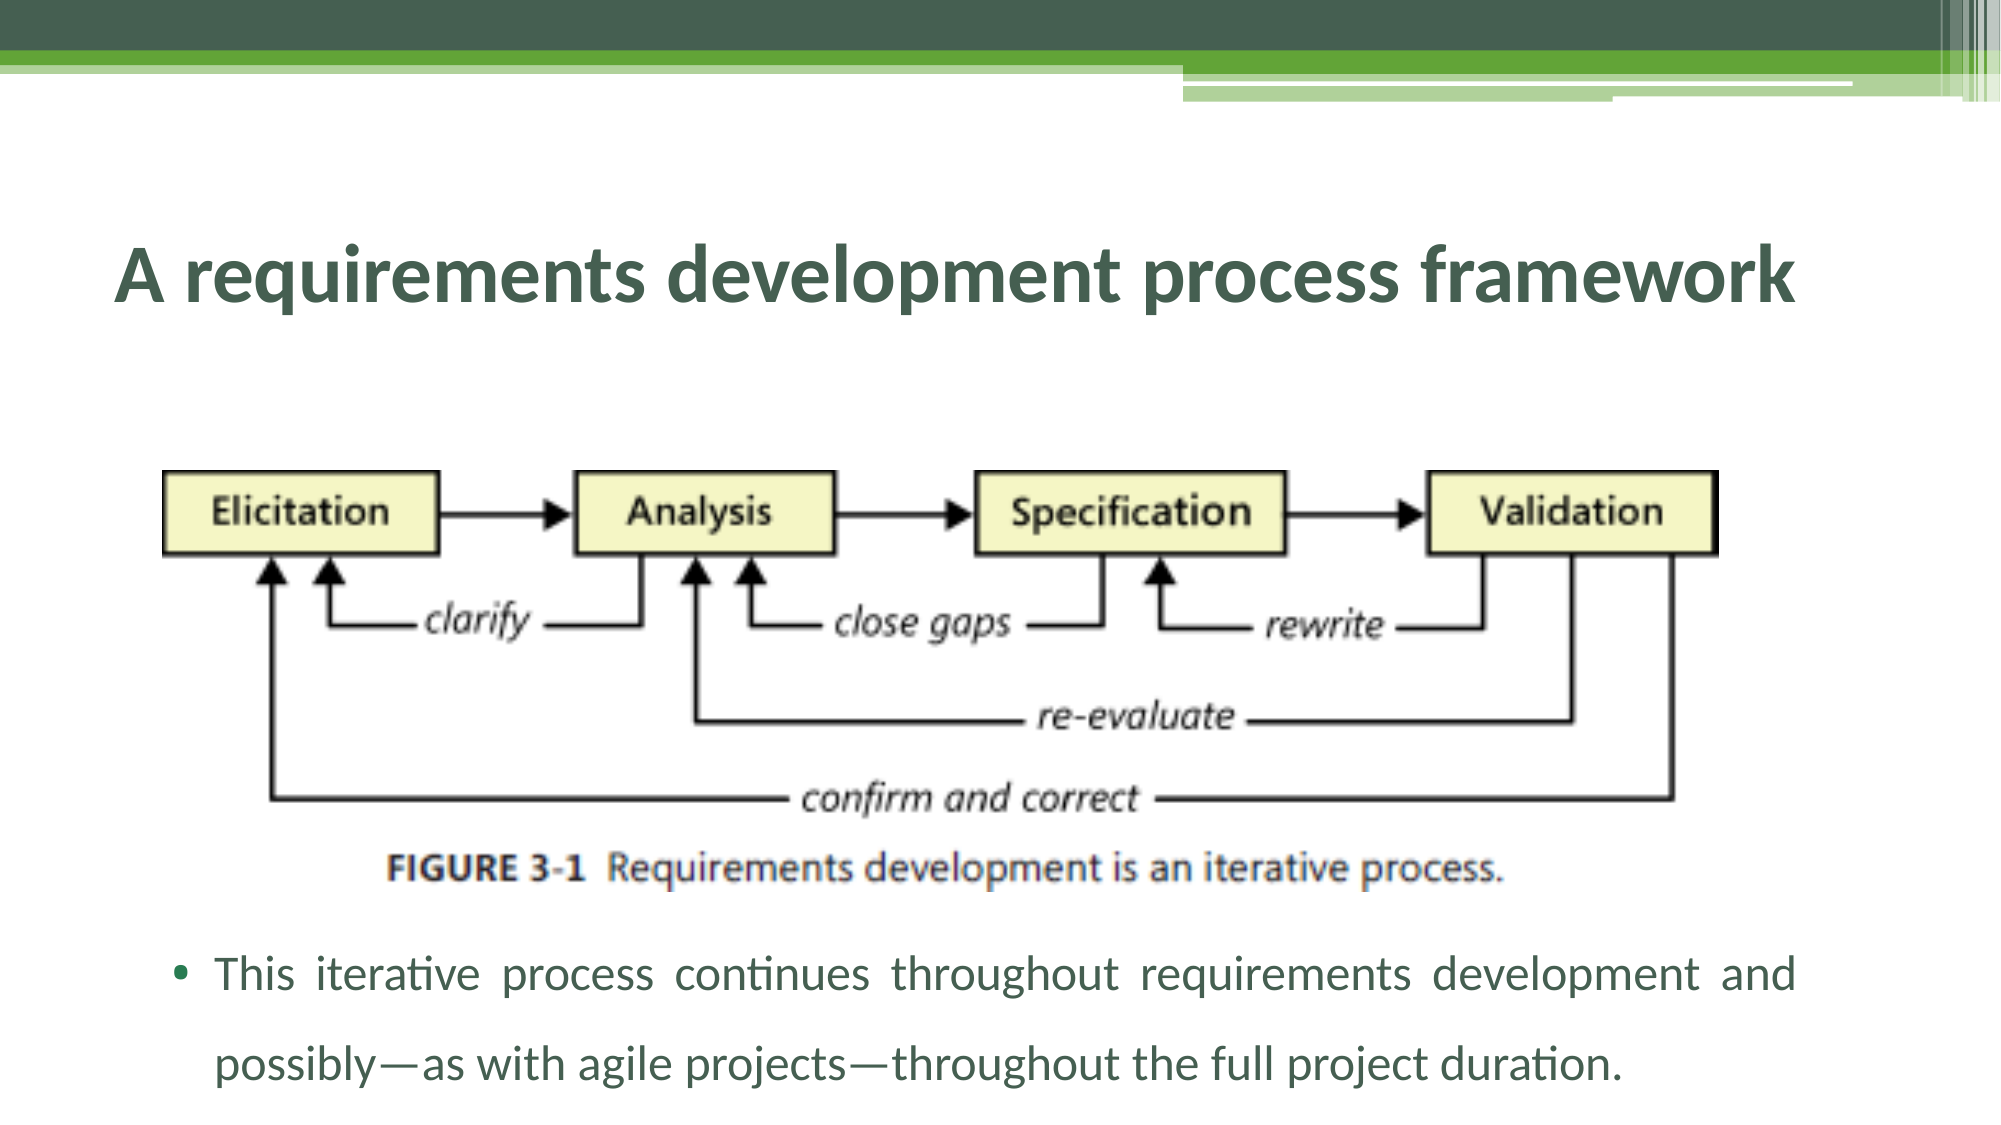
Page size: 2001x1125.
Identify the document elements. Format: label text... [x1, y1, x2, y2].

text_box • This iterative process continues throughout requirements development and possibly—as with agile projects—throughout the full project duration. [170, 907, 1812, 1090]
title A requirements development process framework [112, 217, 1812, 408]
picture [161, 470, 1719, 892]
